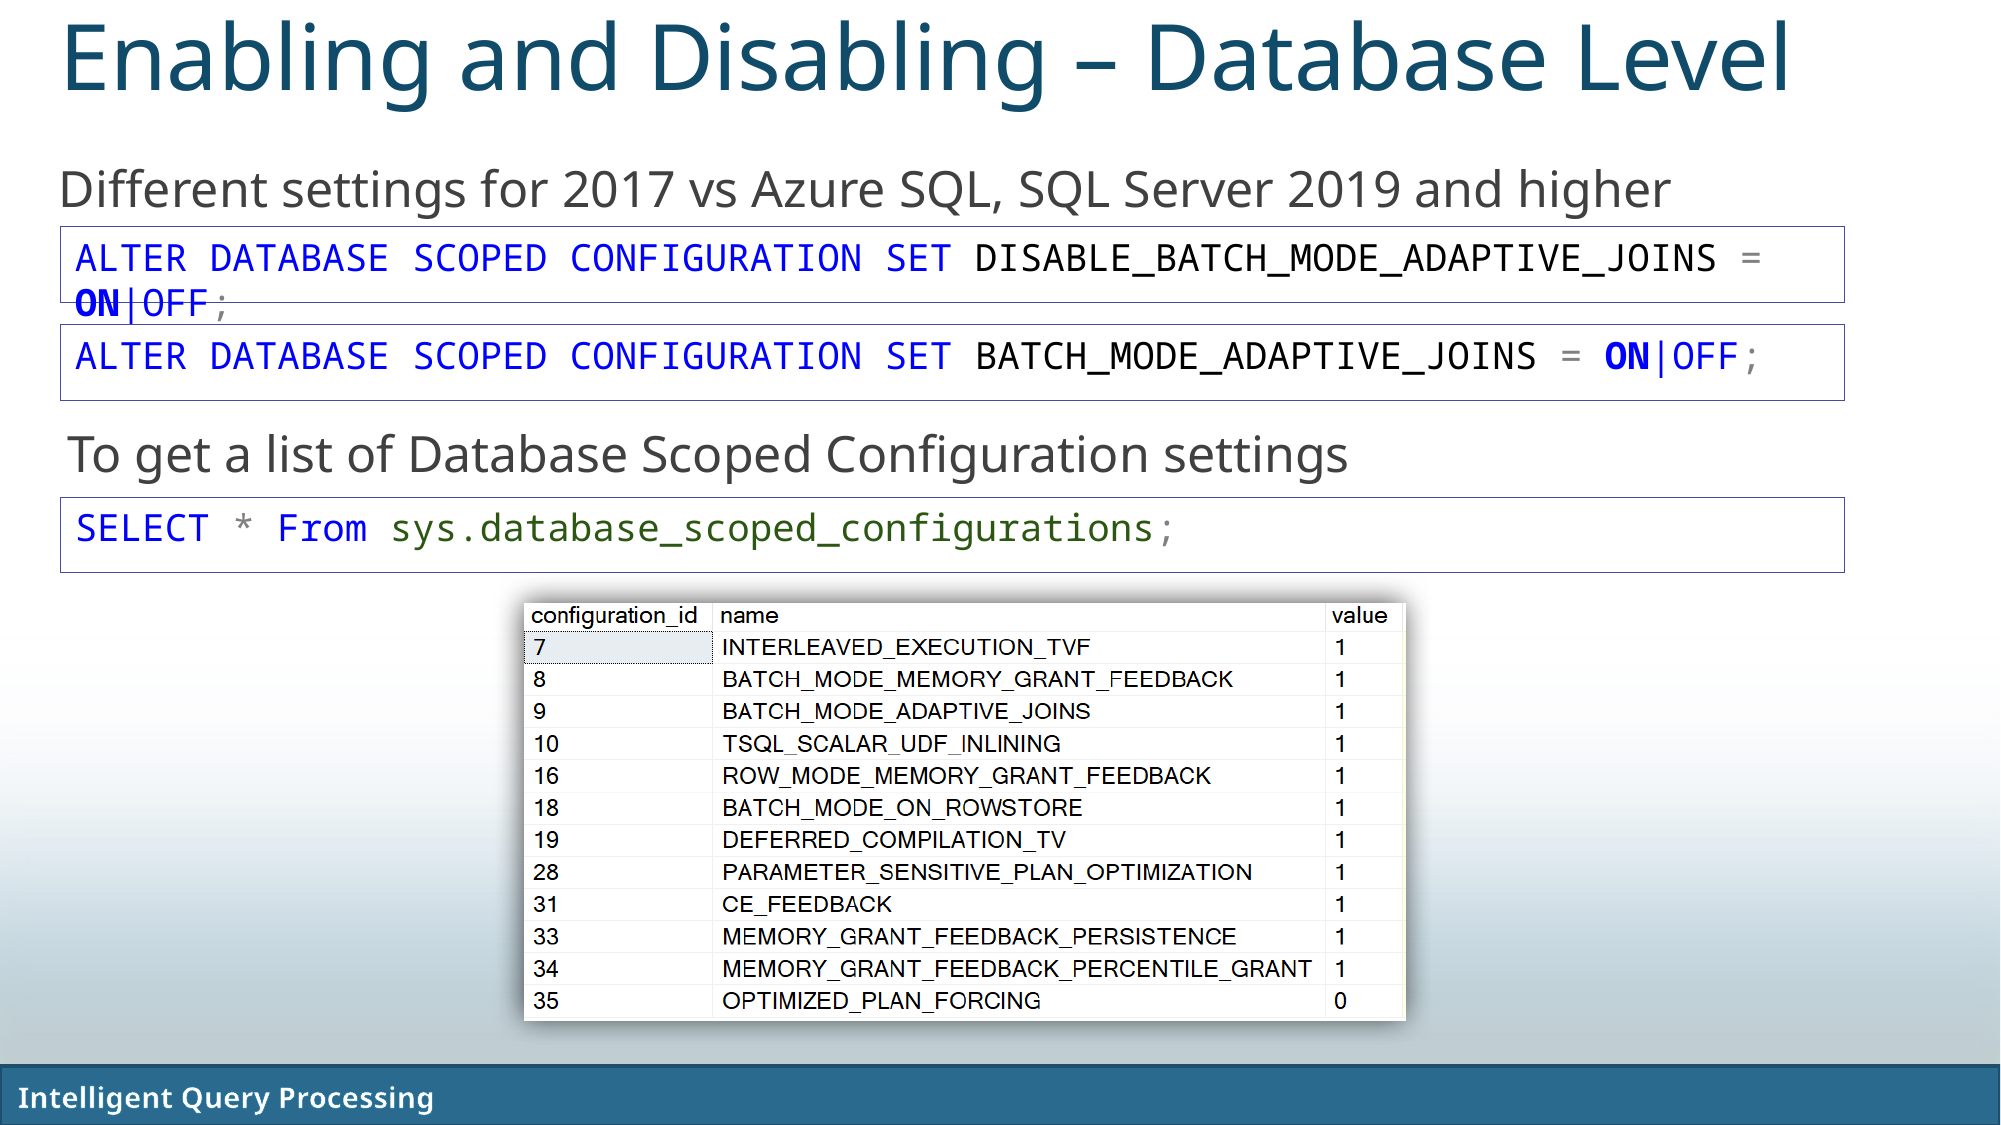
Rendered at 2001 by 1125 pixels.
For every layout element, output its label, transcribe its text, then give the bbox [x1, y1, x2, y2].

text_box Different settings for 2017 vs Azure SQL, SQL Server 2019 and higher [44, 149, 1845, 226]
picture [0, 0, 2001, 1064]
text_box To get a list of Database Scoped Configuration settings [52, 414, 1853, 491]
title Enabling and Disabling – Database Level [44, 28, 1845, 149]
text_box SELECT * From sys.database_scoped_configurations; [60, 497, 1845, 573]
text_box ALTER DATABASE SCOPED CONFIGURATION SET BATCH_MODE_ADAPTIVE_JOINS = ON|OFF; [60, 324, 1845, 401]
text_box ALTER DATABASE SCOPED CONFIGURATION SET DISABLE_BATCH_MODE_ADAPTIVE_JOINS = ON|OFF; [60, 226, 1845, 303]
